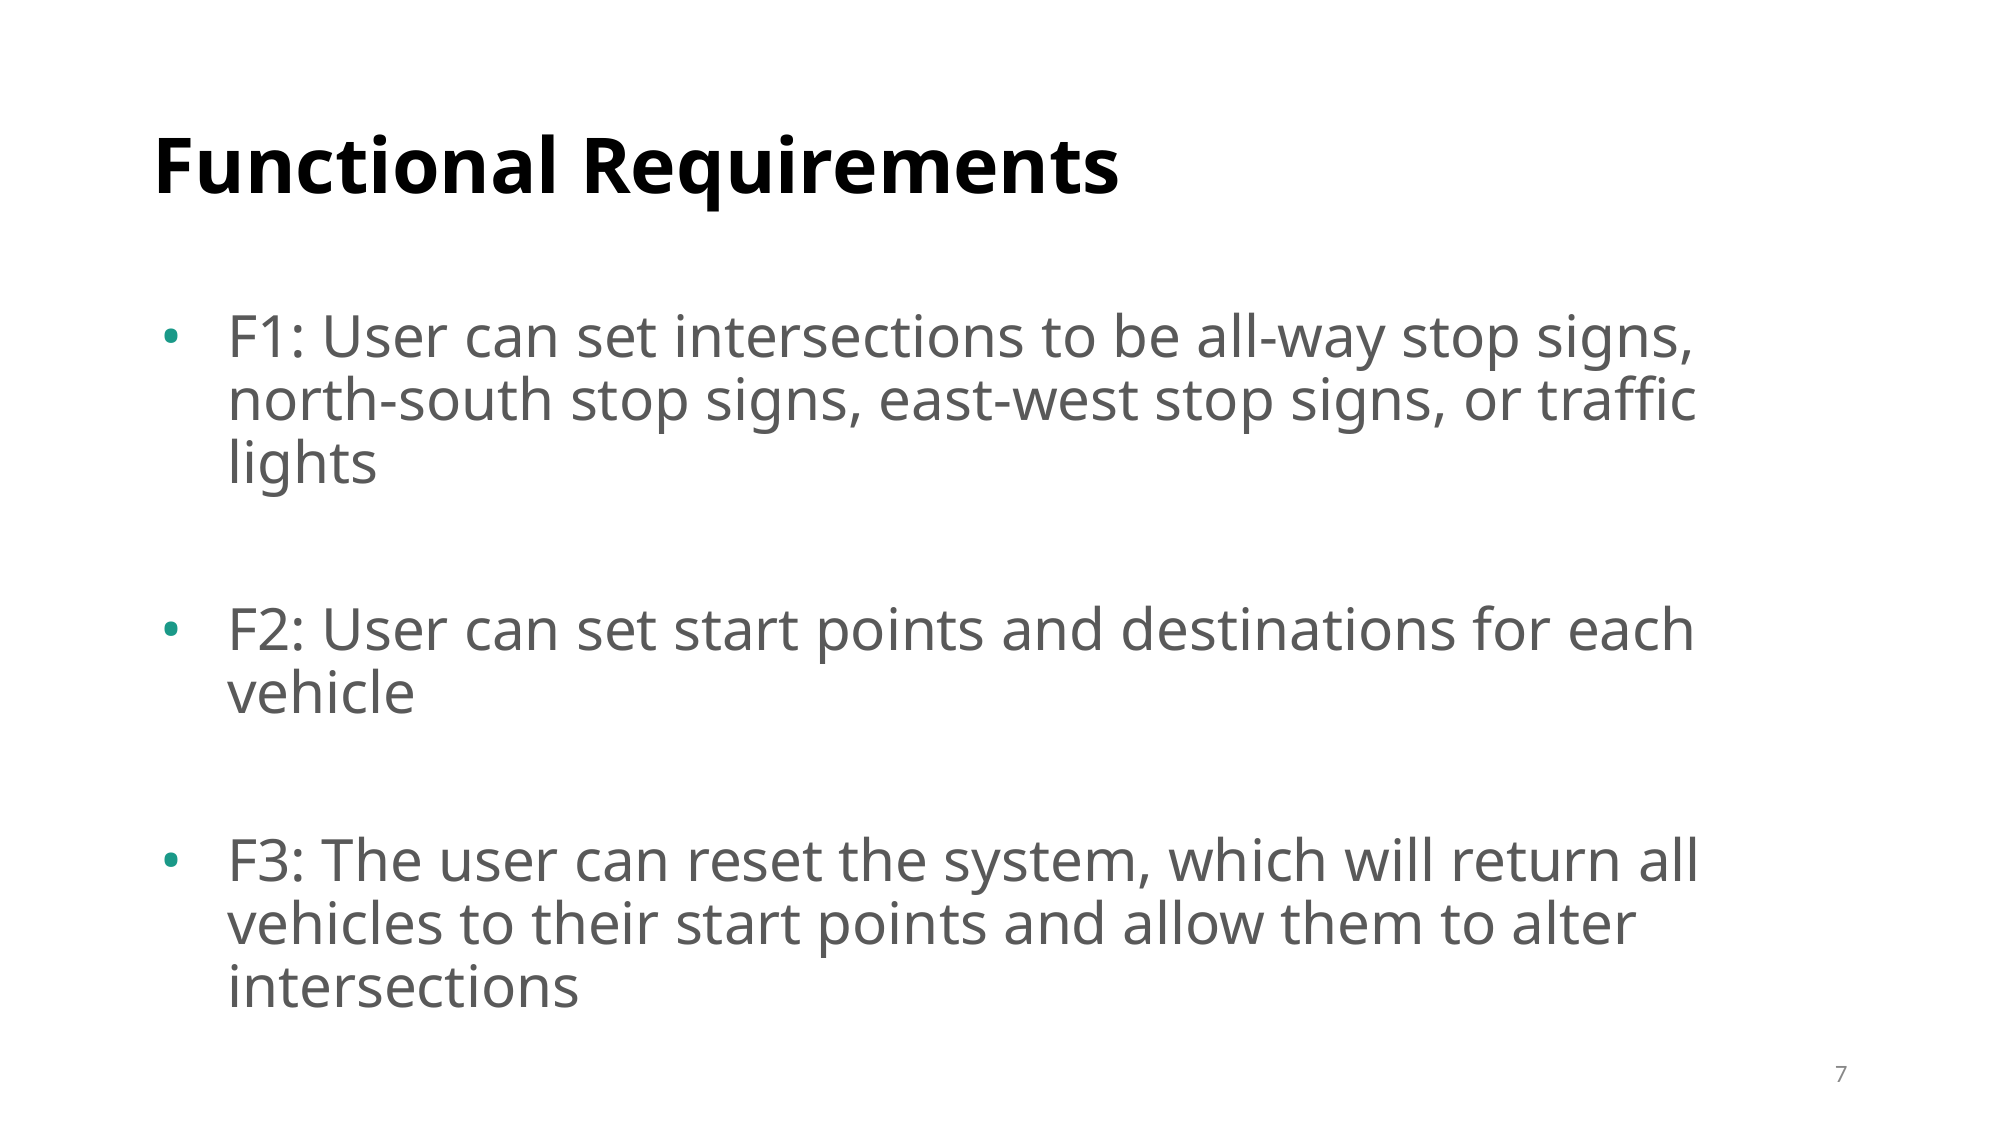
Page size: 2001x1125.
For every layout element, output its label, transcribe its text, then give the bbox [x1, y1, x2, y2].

slide_number ‹#› [1412, 1042, 1863, 1103]
list F1: User can set intersections to be all-way stop signs, north-south stop signs, east-west stop signs, or traffic lights F2: User can set start points and destinations for each vehicle F3: The user can reset the system, which will return all vehicles to their start points and allow them to alter intersections [137, 299, 1863, 1014]
title Functional Requirements [137, 59, 1863, 278]
